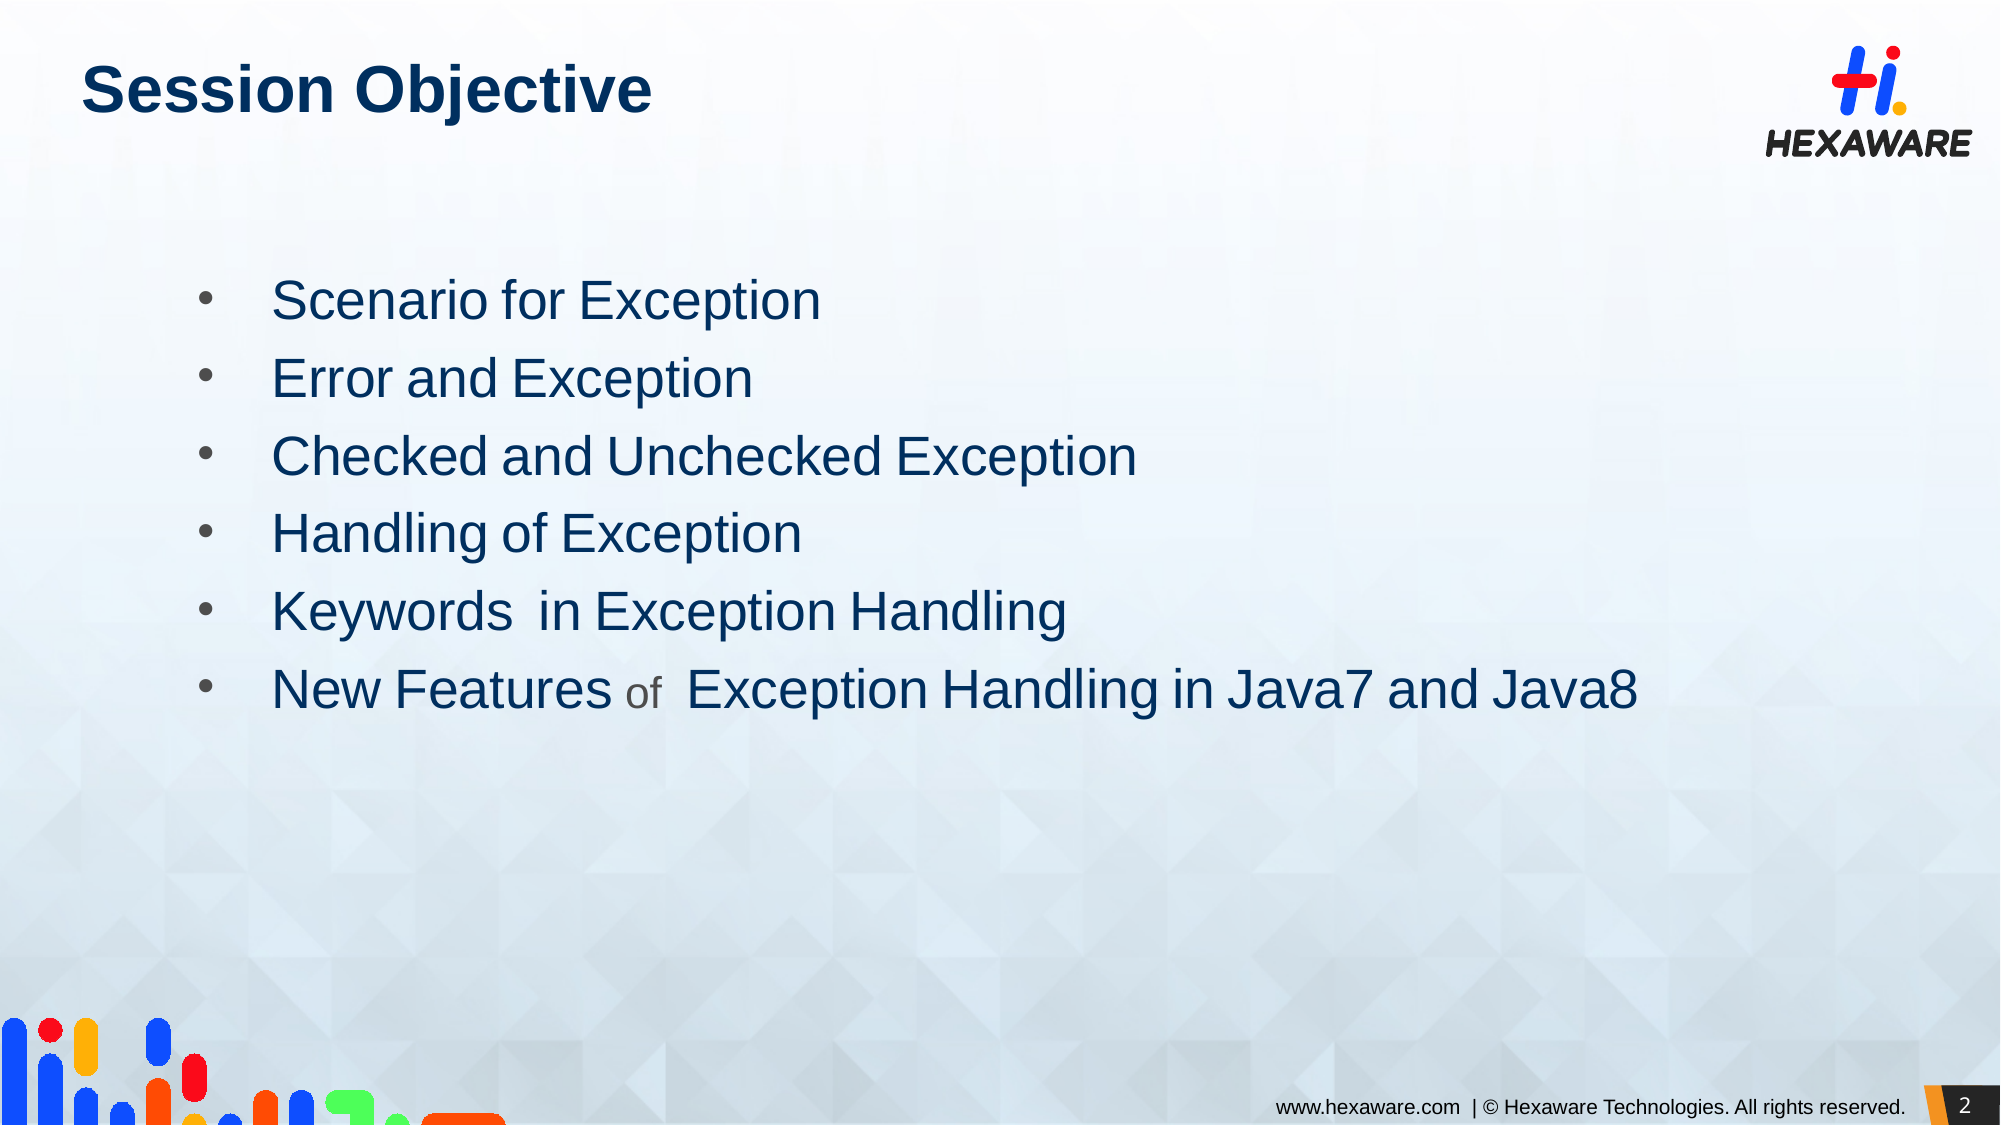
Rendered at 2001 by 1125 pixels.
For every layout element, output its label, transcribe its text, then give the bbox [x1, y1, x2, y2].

title Session Objective [70, 35, 1521, 136]
list Scenario for Exception Error and Exception Checked and Unchecked Exception Handling of Exception Keywords in Exception Handling New Features of Exception Handling in Java7 and Java8 [185, 258, 2000, 1062]
picture [0, 0, 2001, 1125]
